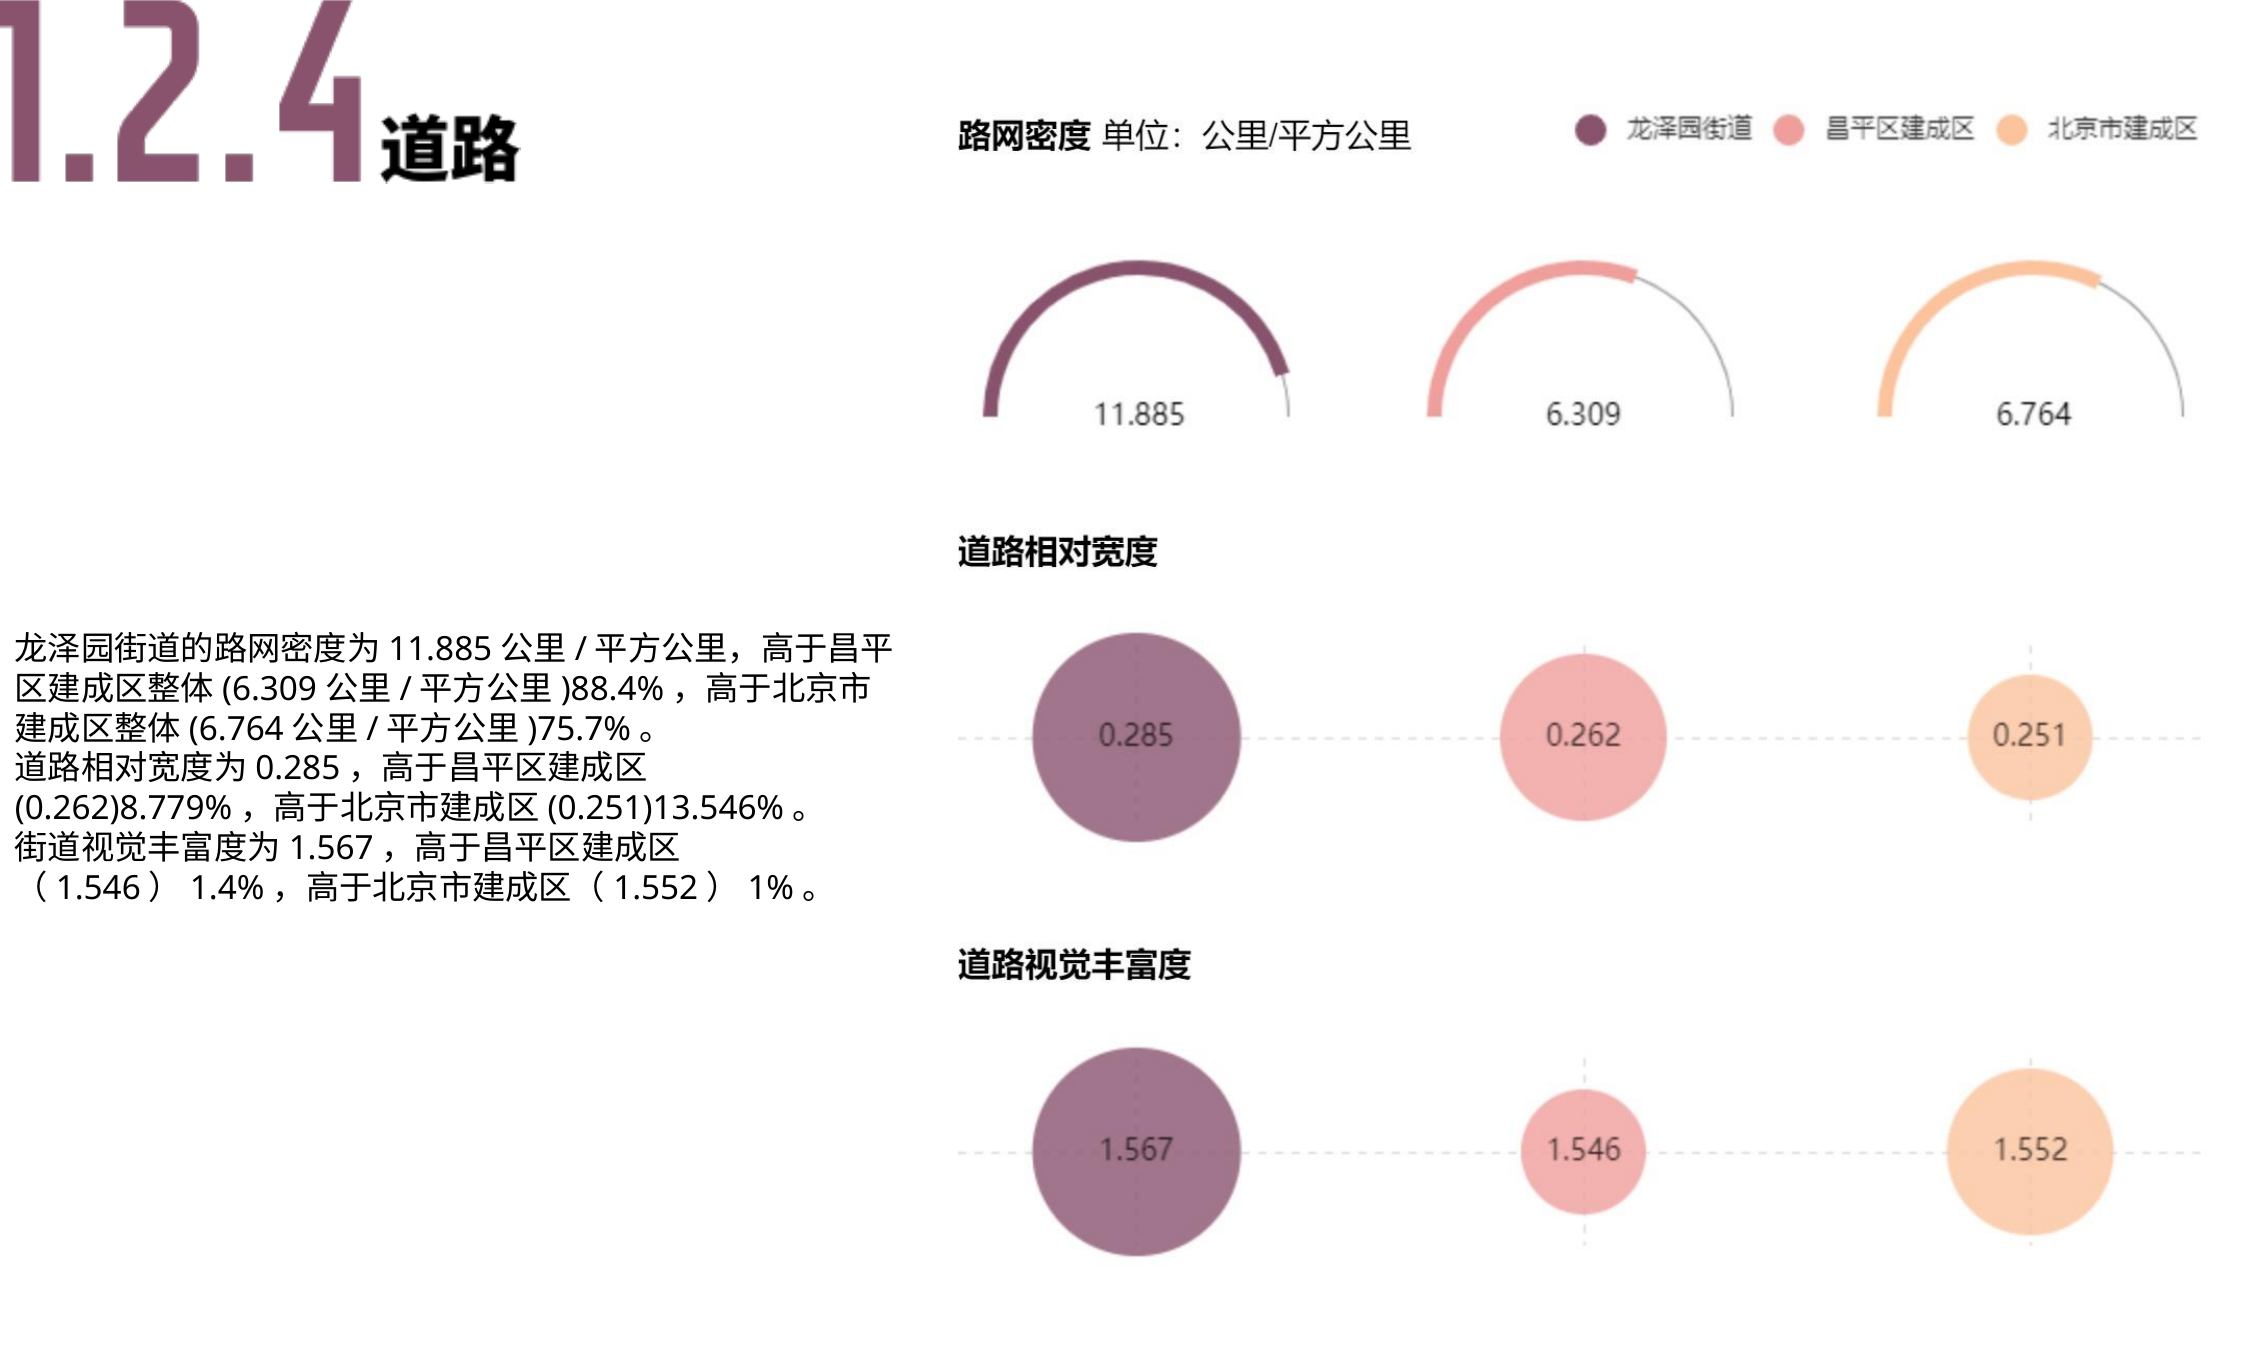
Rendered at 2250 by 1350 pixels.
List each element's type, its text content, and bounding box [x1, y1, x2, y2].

picture [0, 0, 521, 184]
text_box 龙泽园街道的路网密度为11.885公里/平方公里，高于昌平区建成区整体(6.309公里/平方公里)88.4%，高于北京市建成区整体(6.764公里/平方公里)75.7%。 道路相对宽度为0.285，高于昌平区建成区(0.262)8.779%，高于北京市建成区(0.251)13.546%。 街道视觉丰富度为1.567，高于昌平区建成区（1.546）1.4%，高于北京市建成区（1.552）1%。 [0, 619, 919, 915]
picture [958, 104, 2209, 1350]
